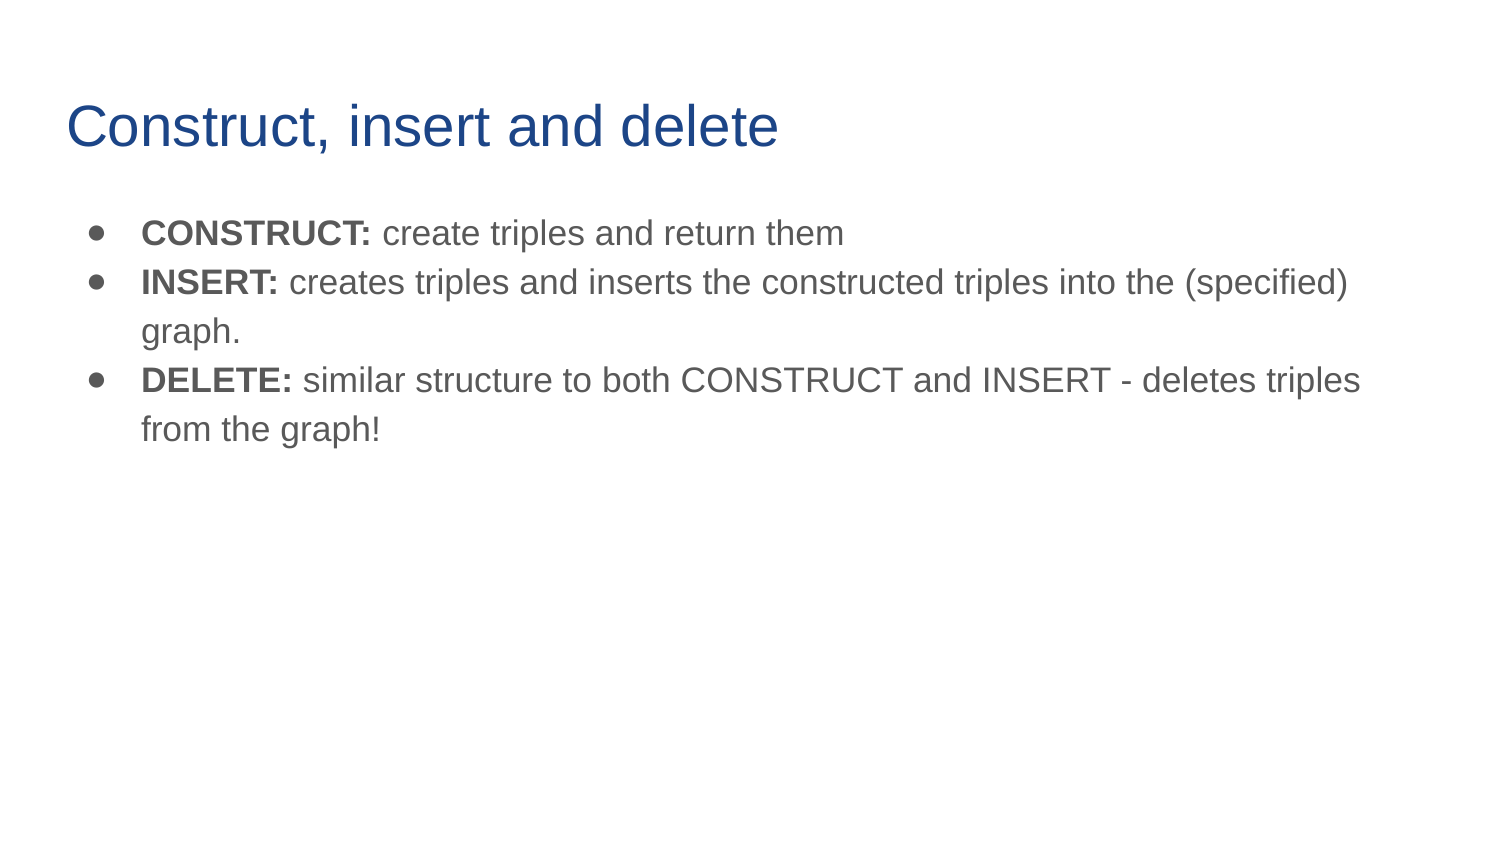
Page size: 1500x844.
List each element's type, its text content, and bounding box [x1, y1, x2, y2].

title Construct, insert and delete [51, 72, 1449, 167]
list CONSTRUCT: create triples and return them INSERT: creates triples and inserts the constructed triples into the (specified) graph. DELETE: similar structure to both CONSTRUCT and INSERT - deletes triples from the graph! [51, 189, 1449, 750]
